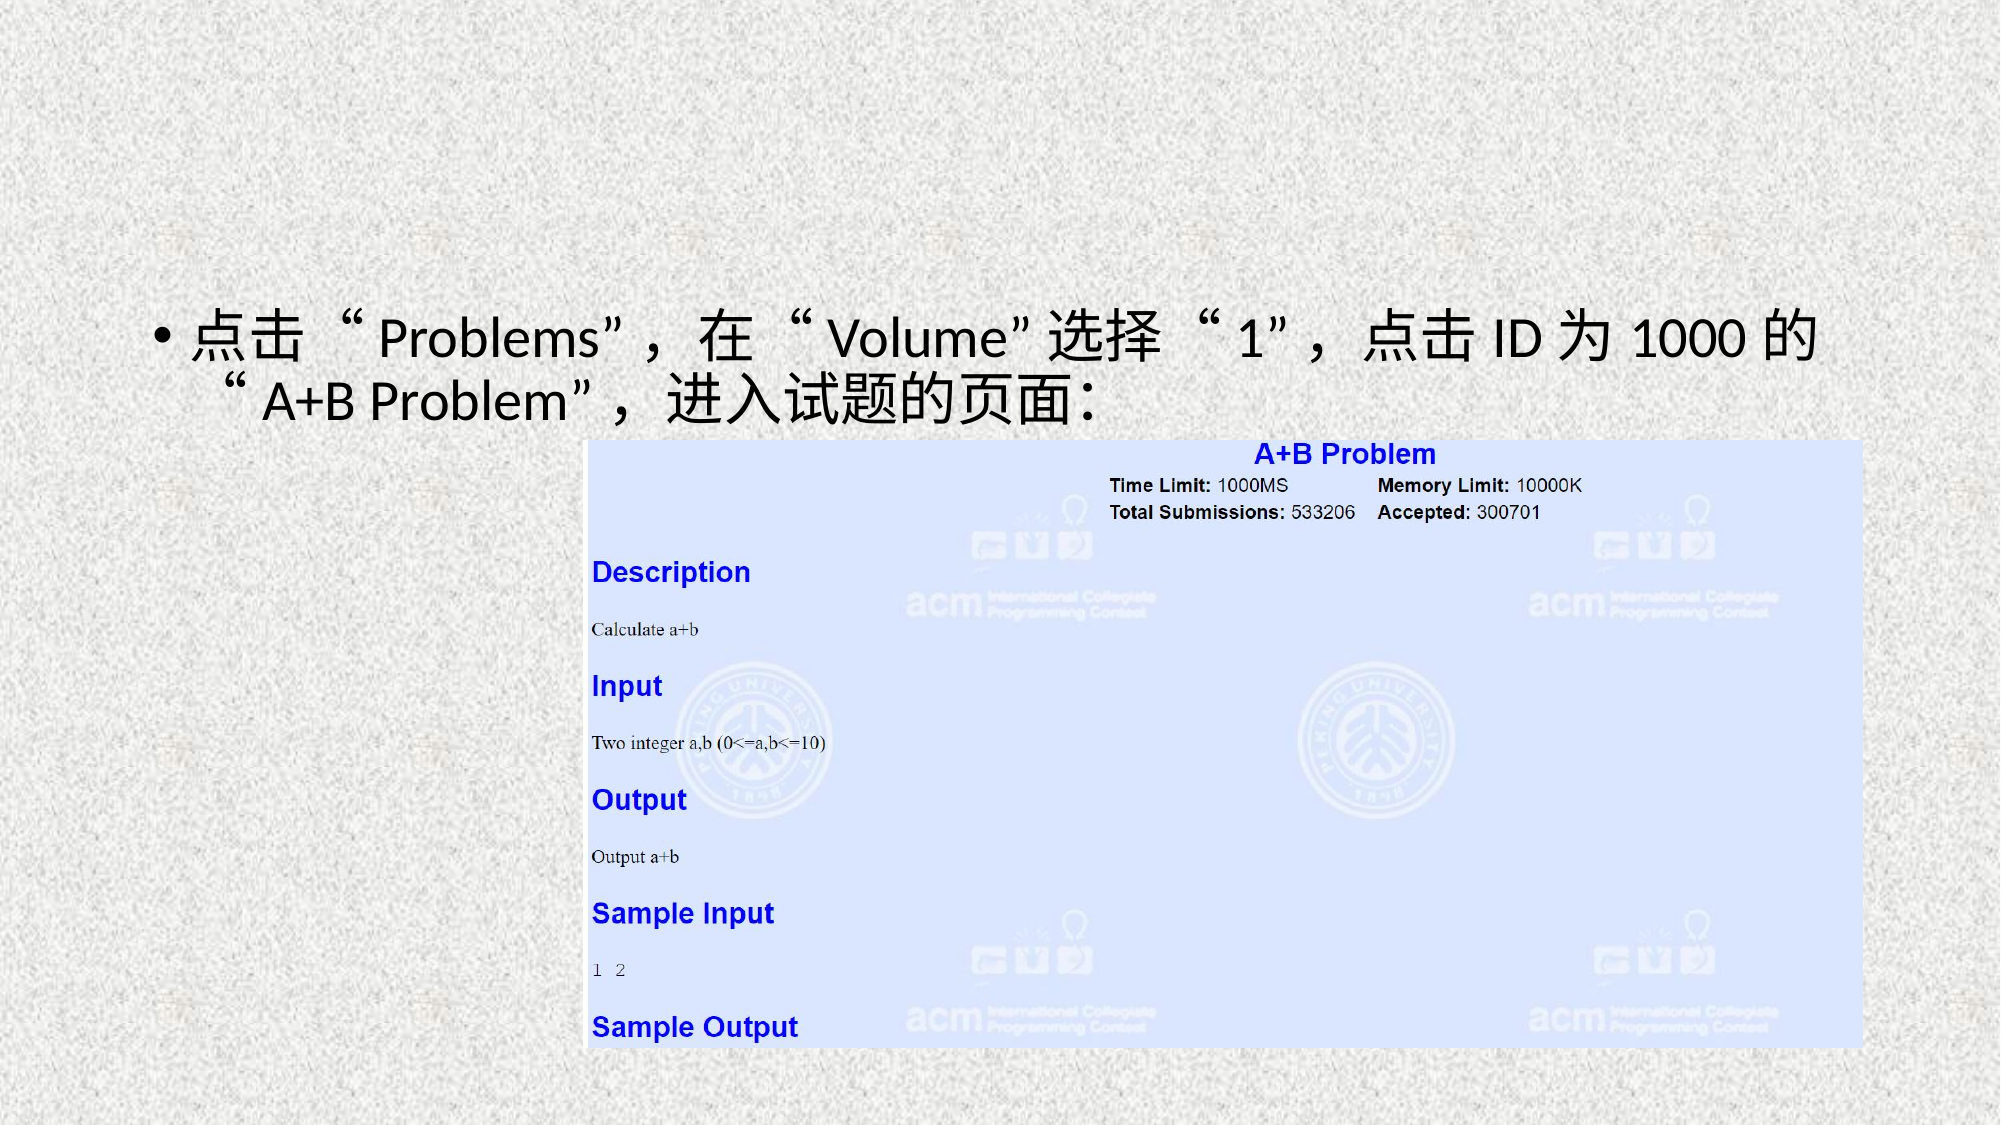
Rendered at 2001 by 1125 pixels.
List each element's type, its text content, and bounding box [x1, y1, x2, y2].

list 点击“Problems”，在“Volume”选择“1”，点击ID为1000的“A+B Problem”，进入试题的页面： [137, 299, 1863, 1014]
picture [0, 0, 2001, 1125]
